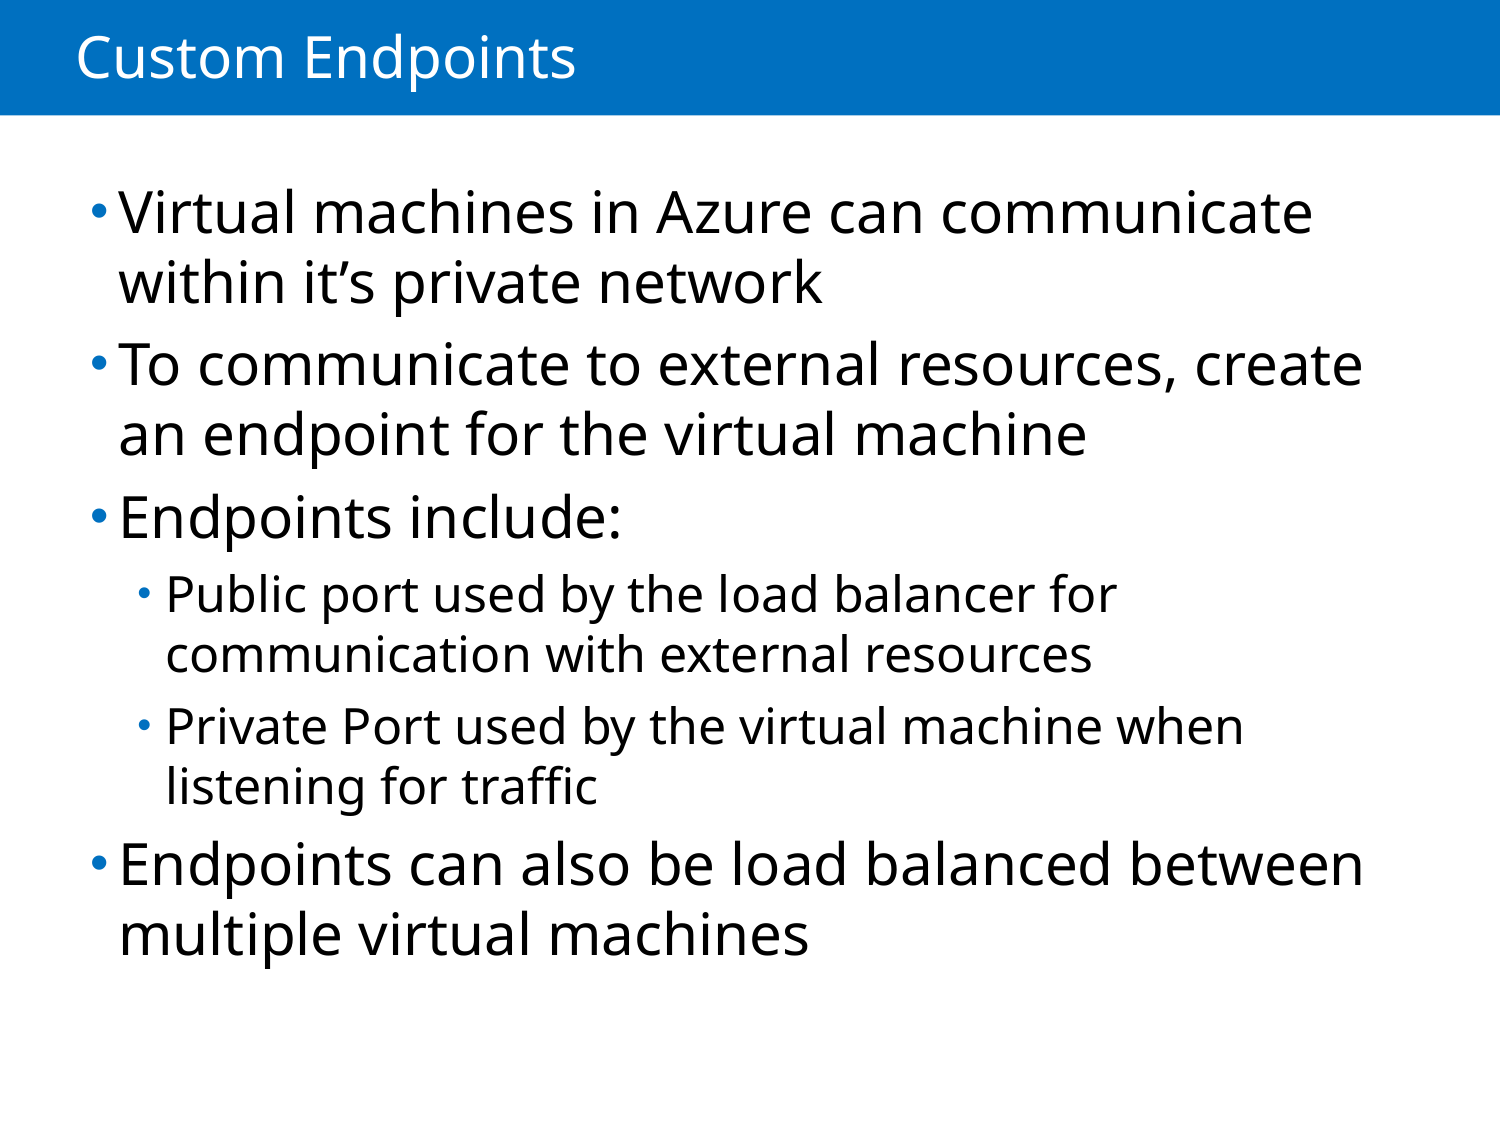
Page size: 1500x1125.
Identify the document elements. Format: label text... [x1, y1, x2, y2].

title Custom Endpoints [75, 0, 1351, 122]
text_box Virtual machines in Azure can communicate within it’s private network To communicate to external resources, create an endpoint for the virtual machine Endpoints include: Public port used by the load balancer for communication with external resources Private Port used by the virtual machine when listening for traffic Endpoints can also be load balanced between multiple virtual machines [75, 167, 1408, 1012]
